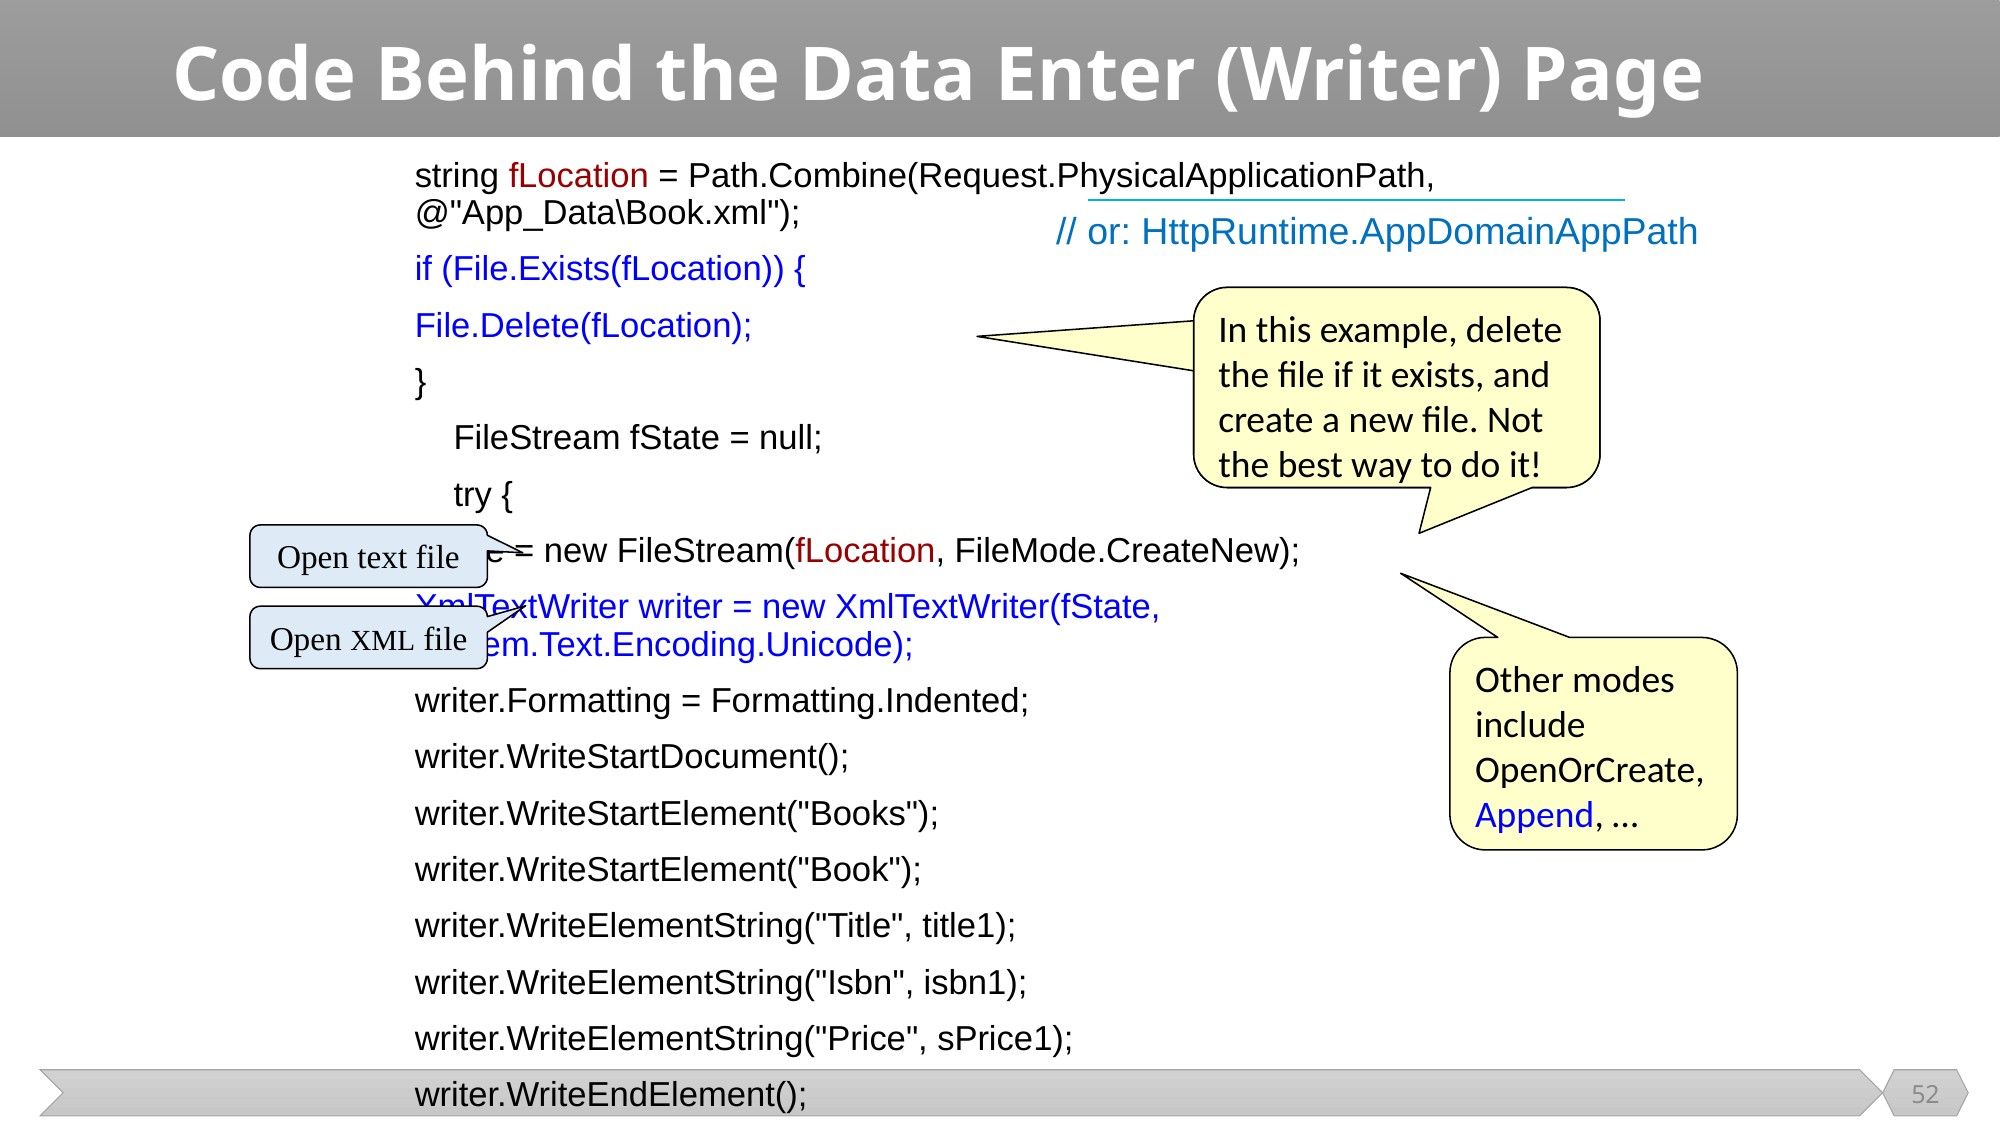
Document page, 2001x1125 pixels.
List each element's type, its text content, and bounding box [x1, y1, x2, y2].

title Code Behind the Data Enter (Writer) Page [157, 24, 1738, 128]
text_box Other modes include OpenOrCreate, Append, … [1400, 573, 1738, 850]
text_box // or: HttpRuntime.AppDomainAppPath [1041, 199, 1714, 260]
text_box In this example, delete the file if it exists, and create a new file. Not the best way to do it! [1193, 287, 1600, 534]
list string fLocation = Path.Combine(Request.PhysicalApplicationPath, @"App_Data\Book.xml"); if (File.Exists(fLocation)) { File.Delete(fLocation); } FileStream fState = null; try { fState = new FileStream(fLocation, FileMode.CreateNew); XmlTextWriter writer = new XmlTextWriter(fState, System.Text.Encoding.Unicode); writer.Formatting = Formatting.Indented; writer.WriteStartDocument(); writer.WriteStartElement("Books"); writer.WriteStartElement("Book"); writer.WriteElementString("Title", title1); writer.WriteElementString("Isbn", isbn1); writer.WriteElementString("Price", sPrice1); writer.WriteEndElement(); [362, 149, 1719, 1125]
text_box In this example, delete the file if it exists [977, 320, 1193, 371]
slide_number 52 [1882, 1065, 1969, 1125]
text_box Open text file [249, 524, 523, 588]
text_box Open XML file [249, 605, 526, 669]
